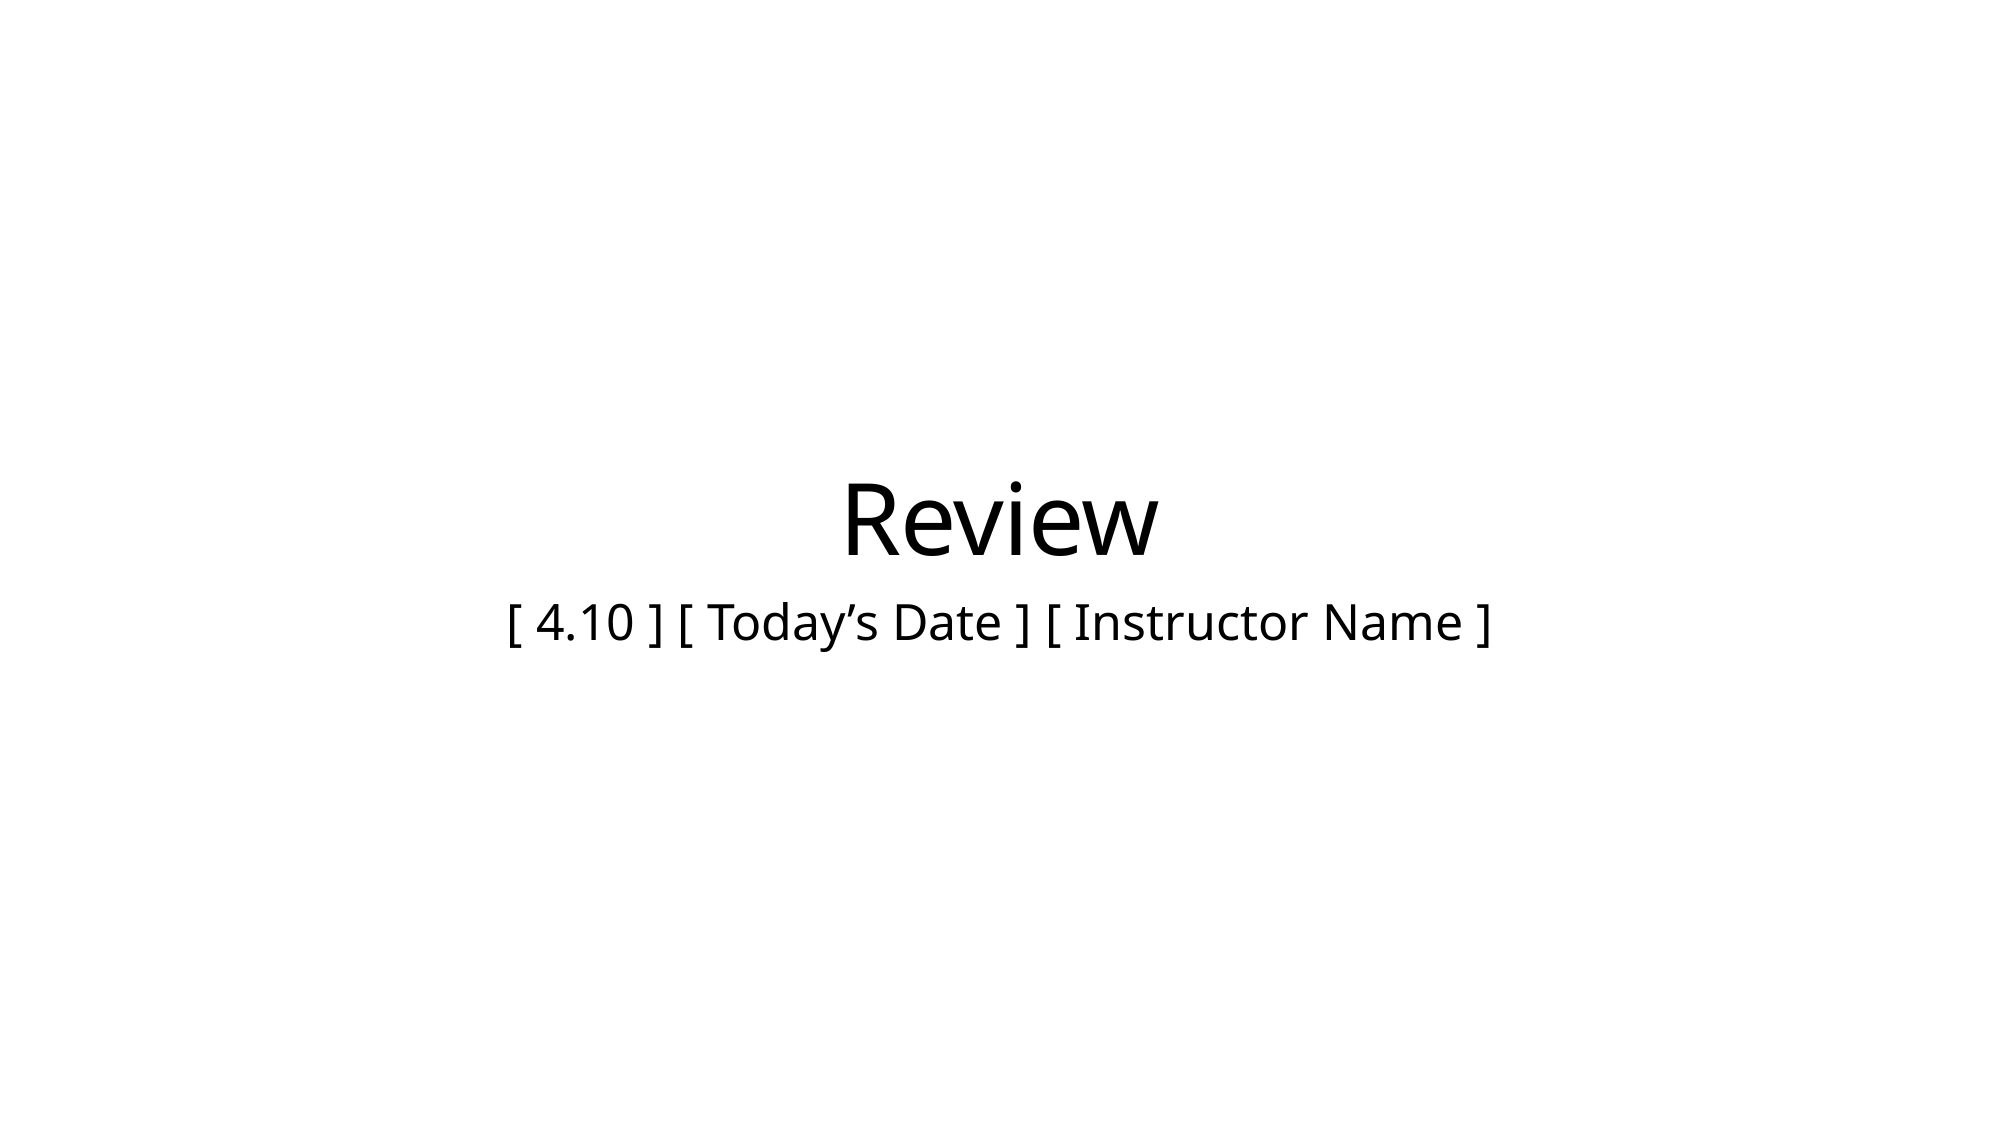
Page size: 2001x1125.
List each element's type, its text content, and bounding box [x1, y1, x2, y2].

subtitle [ 4.10 ] [ Today’s Date ] [ Instructor Name ] [249, 590, 1750, 863]
title Review [249, 184, 1750, 576]
